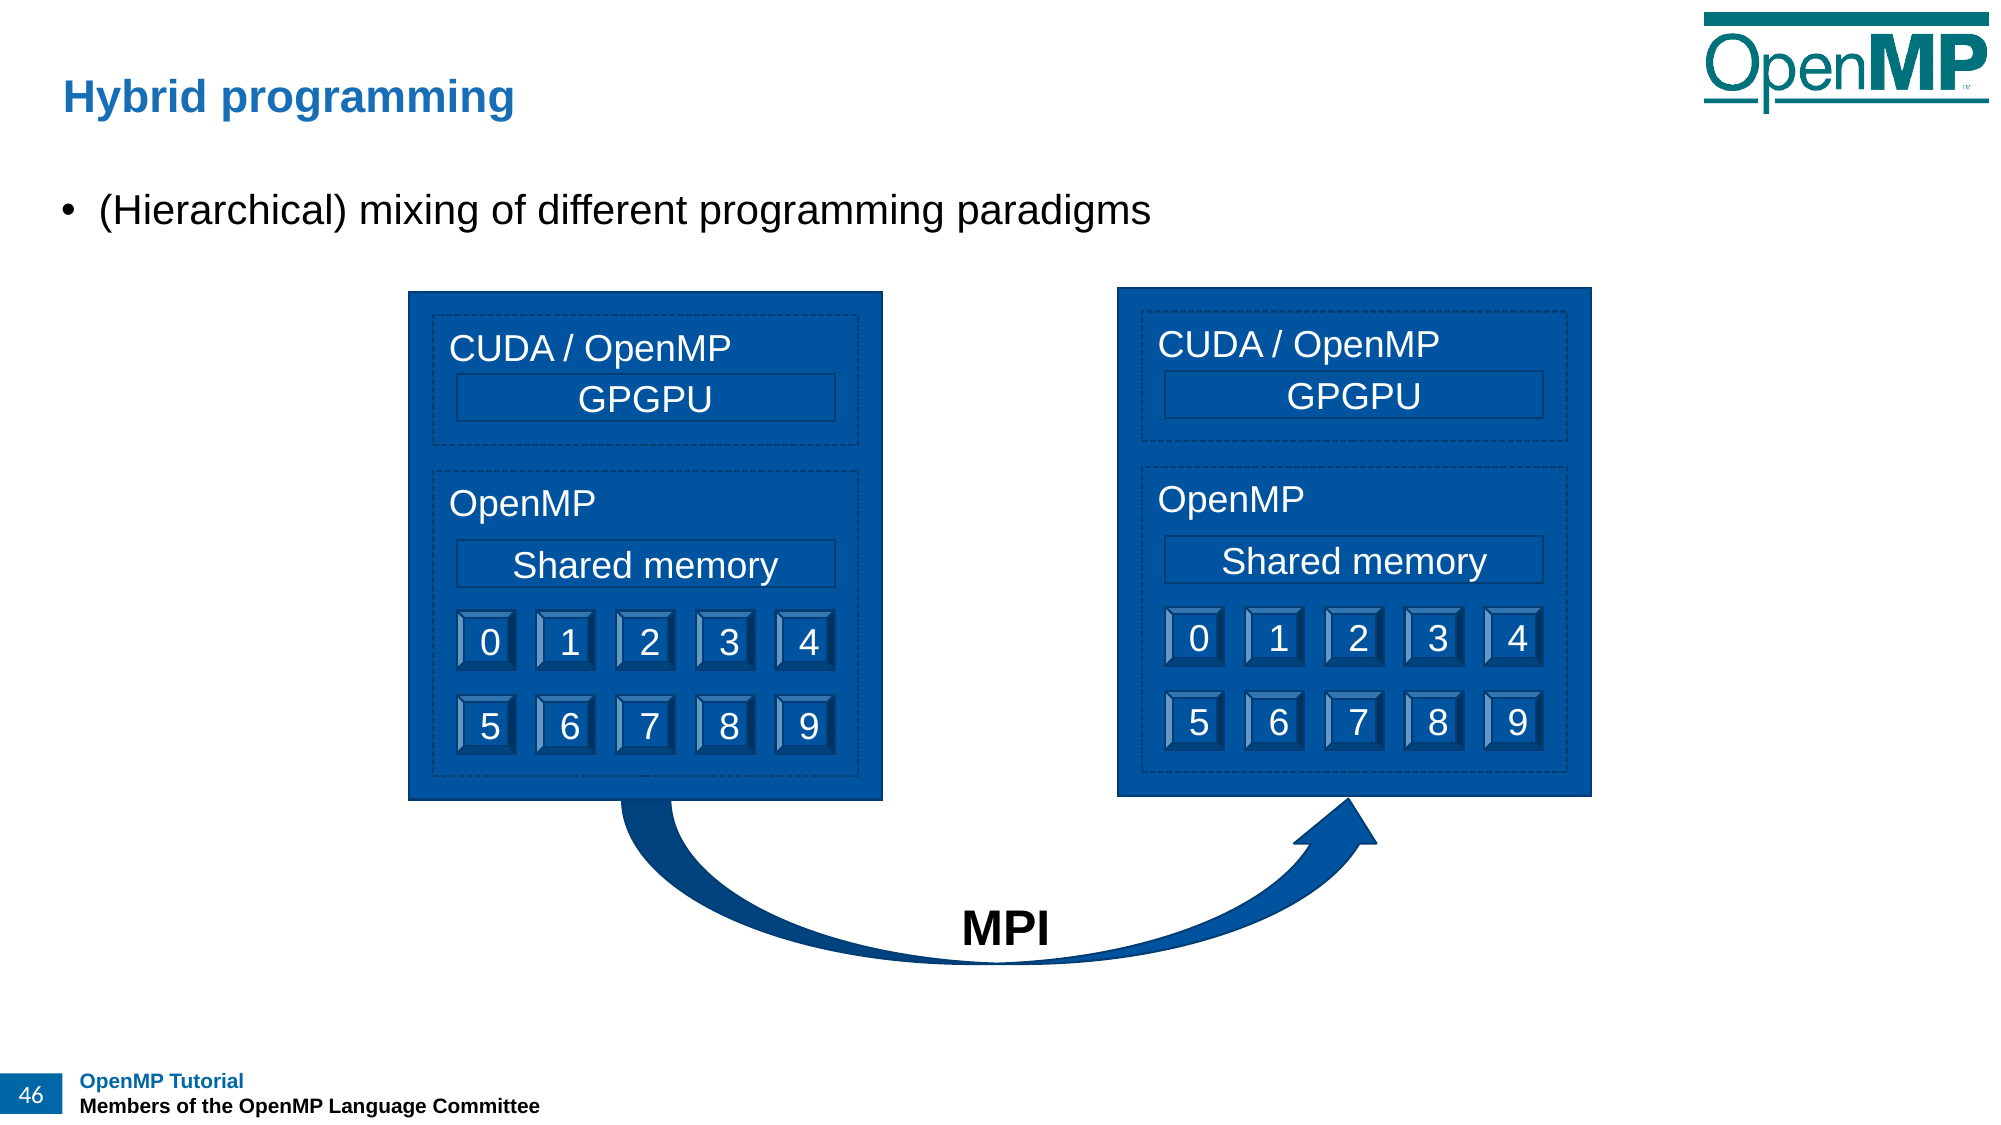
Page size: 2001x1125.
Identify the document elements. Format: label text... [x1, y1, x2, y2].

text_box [621, 798, 1382, 965]
title Hybrid programming [62, 32, 1948, 123]
picture [1704, 12, 1989, 114]
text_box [1117, 287, 1591, 797]
list (Hierarchical) mixing of different programming paradigms [60, 188, 1946, 944]
slide_number 46 [0, 1072, 64, 1115]
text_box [409, 291, 883, 800]
